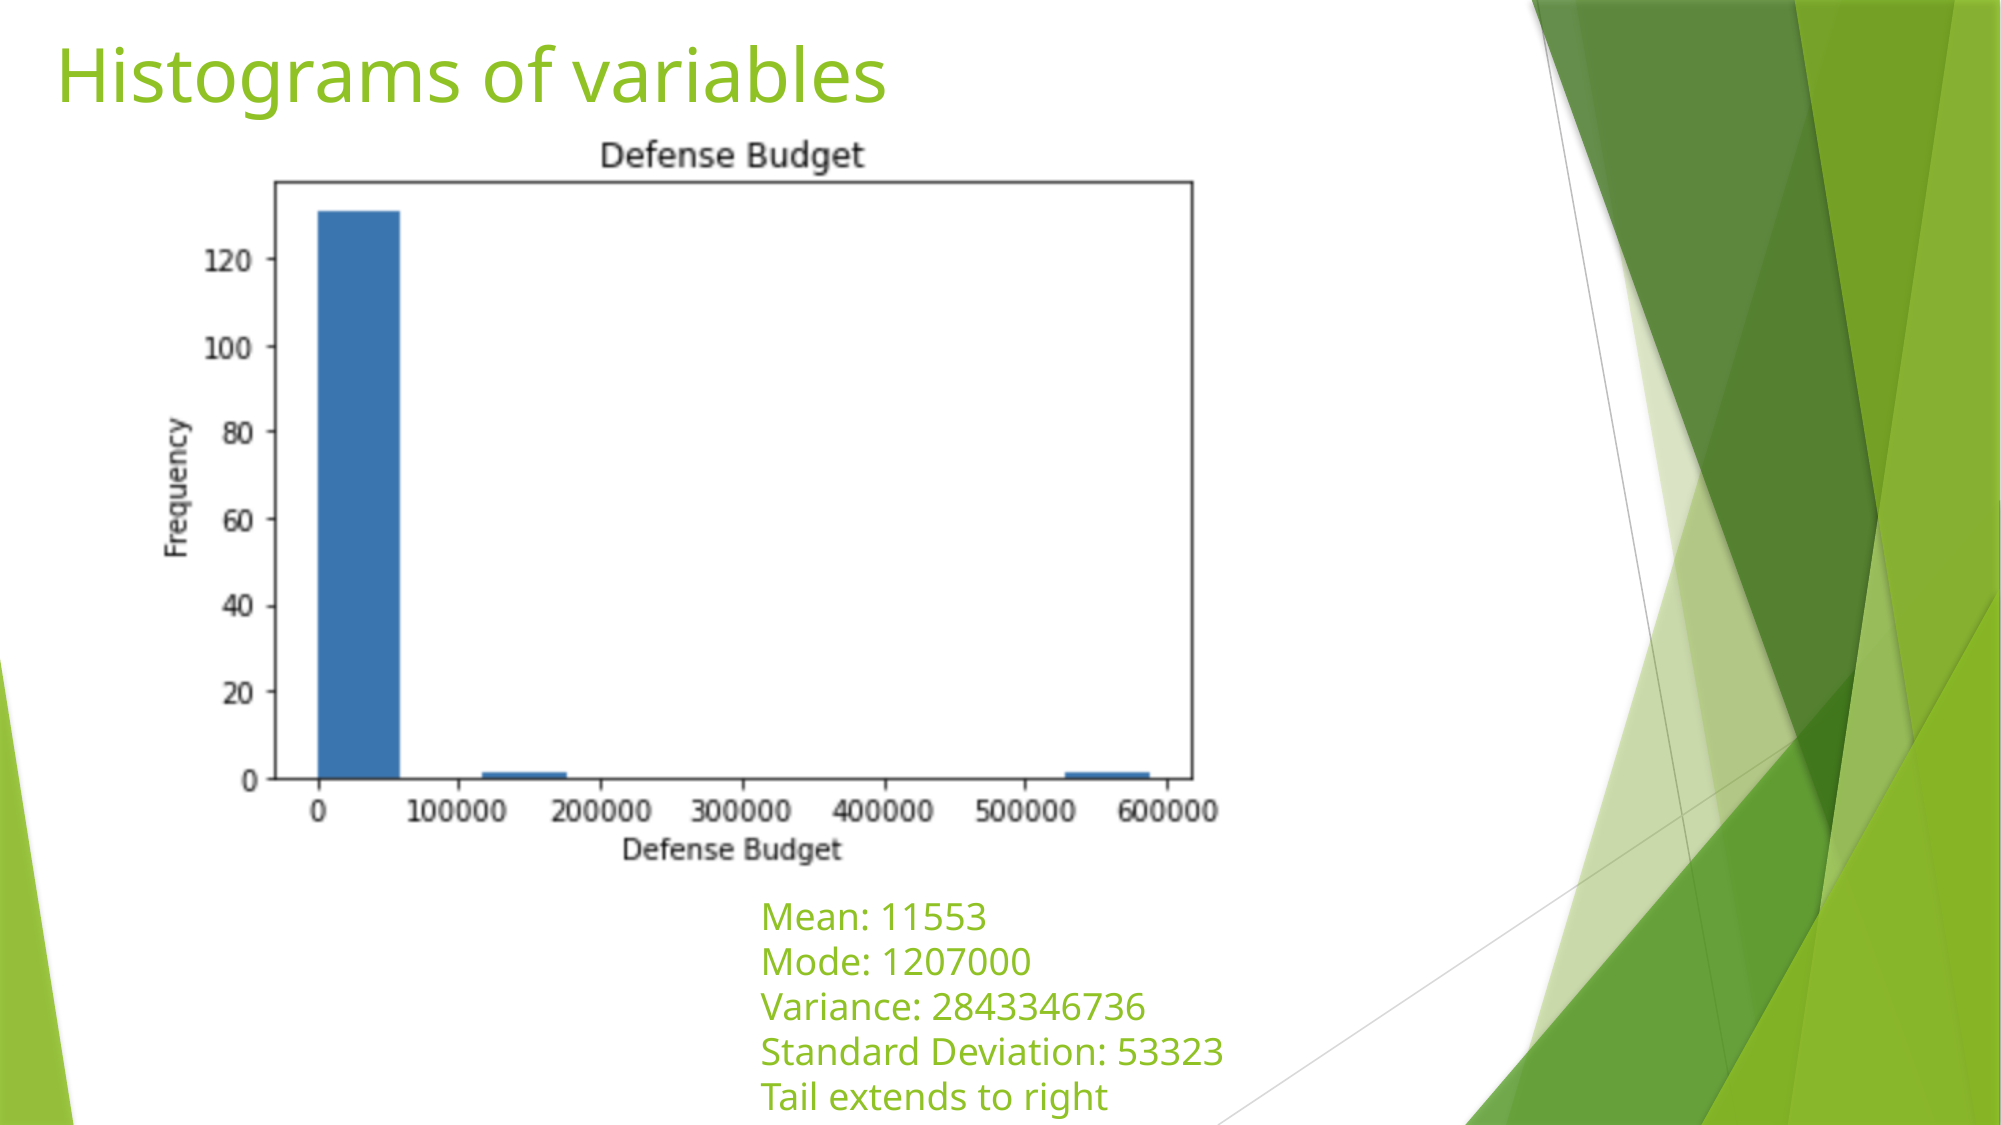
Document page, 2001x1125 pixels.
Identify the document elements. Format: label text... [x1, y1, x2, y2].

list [58, 125, 1452, 887]
title Mean: 11553 Mode: 1207000 Variance: 2843346736 Standard Deviation: 53323 Tail extends to right [745, 885, 2000, 1125]
text_box Histograms of variables [40, 19, 1451, 126]
